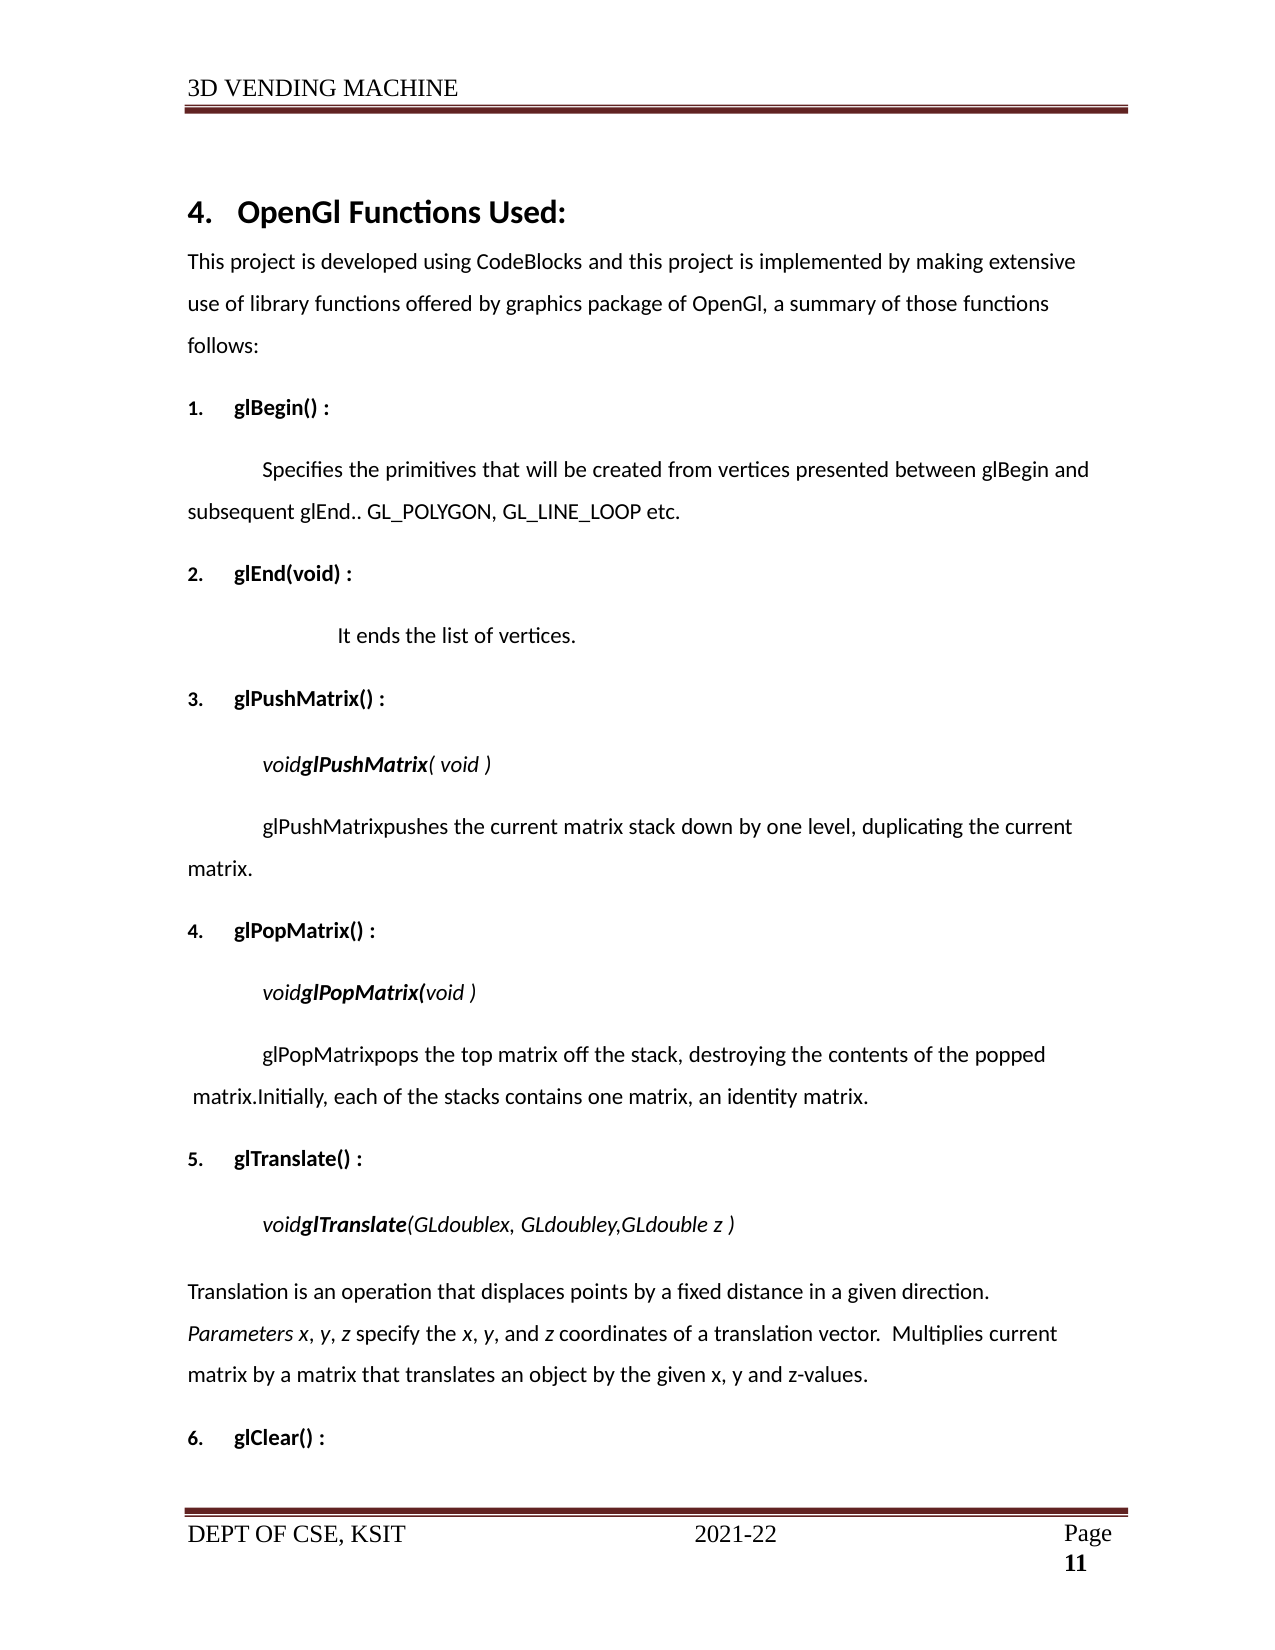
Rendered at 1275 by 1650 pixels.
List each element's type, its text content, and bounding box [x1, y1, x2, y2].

text_box [184, 1507, 1129, 1514]
text_box OpenGl Functions Used: This project is developed using CodeBlocks and this project is implemented by making extensive use of library functions offered by graphics package of OpenGl, a summary of those functions follows: glBegin() : Specifies the primitives that will be created from vertices presented between glBegin and subsequent glEnd.. GL_POLYGON, GL_LINE_LOOP etc. glEnd(void) : It ends the list of vertices. glPushMatrix() : voidglPushMatrix( void ) glPushMatrixpushes the current matrix stack down by one level, duplicating the current matrix. glPopMatrix() : voidglPopMatrix(void ) glPopMatrixpops the top matrix off the stack, destroying the contents of the popped matrix.Initially, each of the stacks contains one matrix, an identity matrix. glTranslate() : voidglTranslate(GLdoublex, GLdoubley,GLdouble z ) Translation is an operation that displaces points by a fixed distance in a given direction. Parameters x, y, z specify the x, y, and z coordinates of a translation vector. Multiplies current matrix by a matrix that translates an object by the given x, y and z-values. glClear() : [185, 188, 1097, 1450]
text_box 2021-22 [692, 1517, 780, 1548]
text_box Page11 [1062, 1517, 1132, 1577]
text_box 3D VENDING MACHINE [185, 69, 464, 102]
text_box DEPT OF CSE, KSIT [185, 1517, 541, 1548]
text_box [184, 104, 1129, 114]
